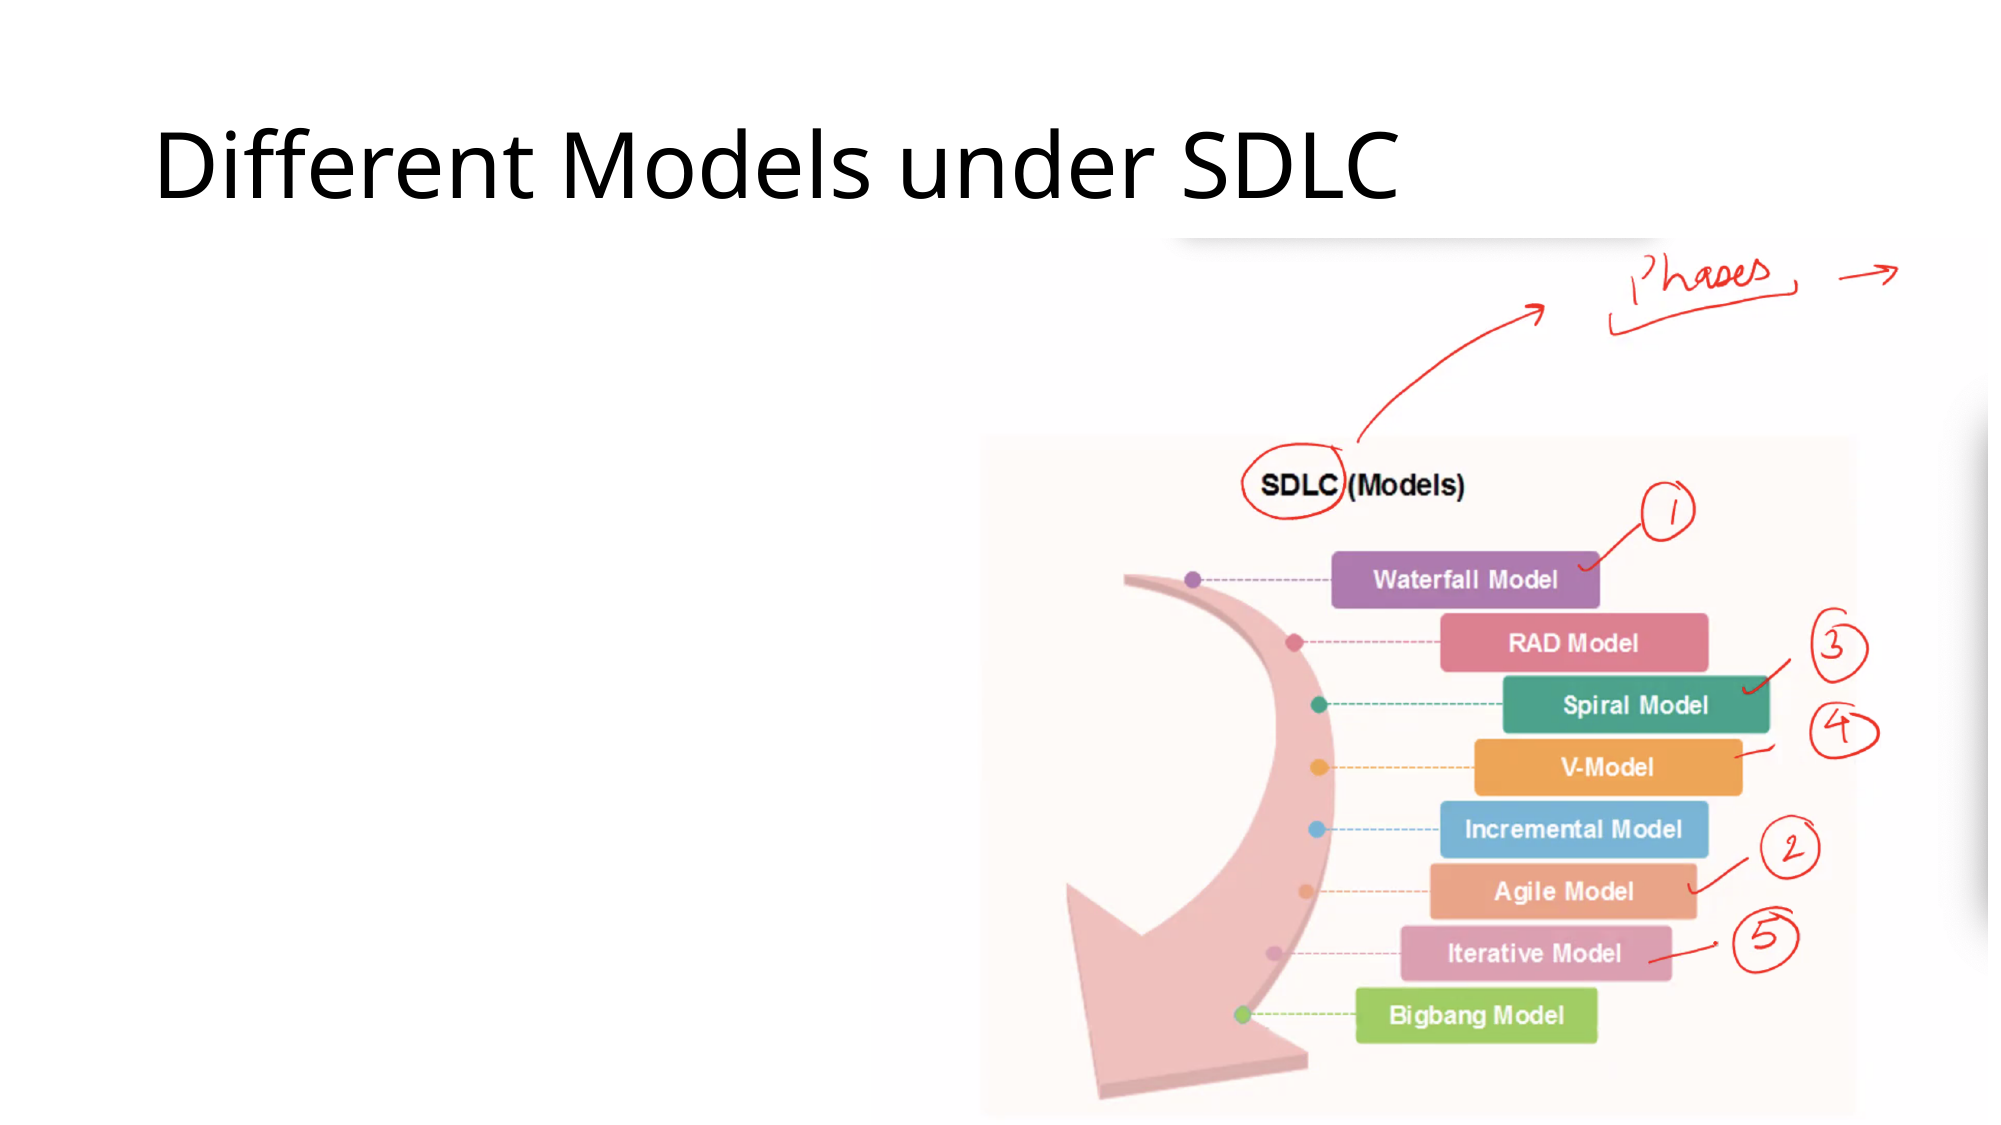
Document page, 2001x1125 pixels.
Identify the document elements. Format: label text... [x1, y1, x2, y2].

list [871, 238, 1988, 1125]
title Different Models under SDLC [137, 59, 1863, 278]
